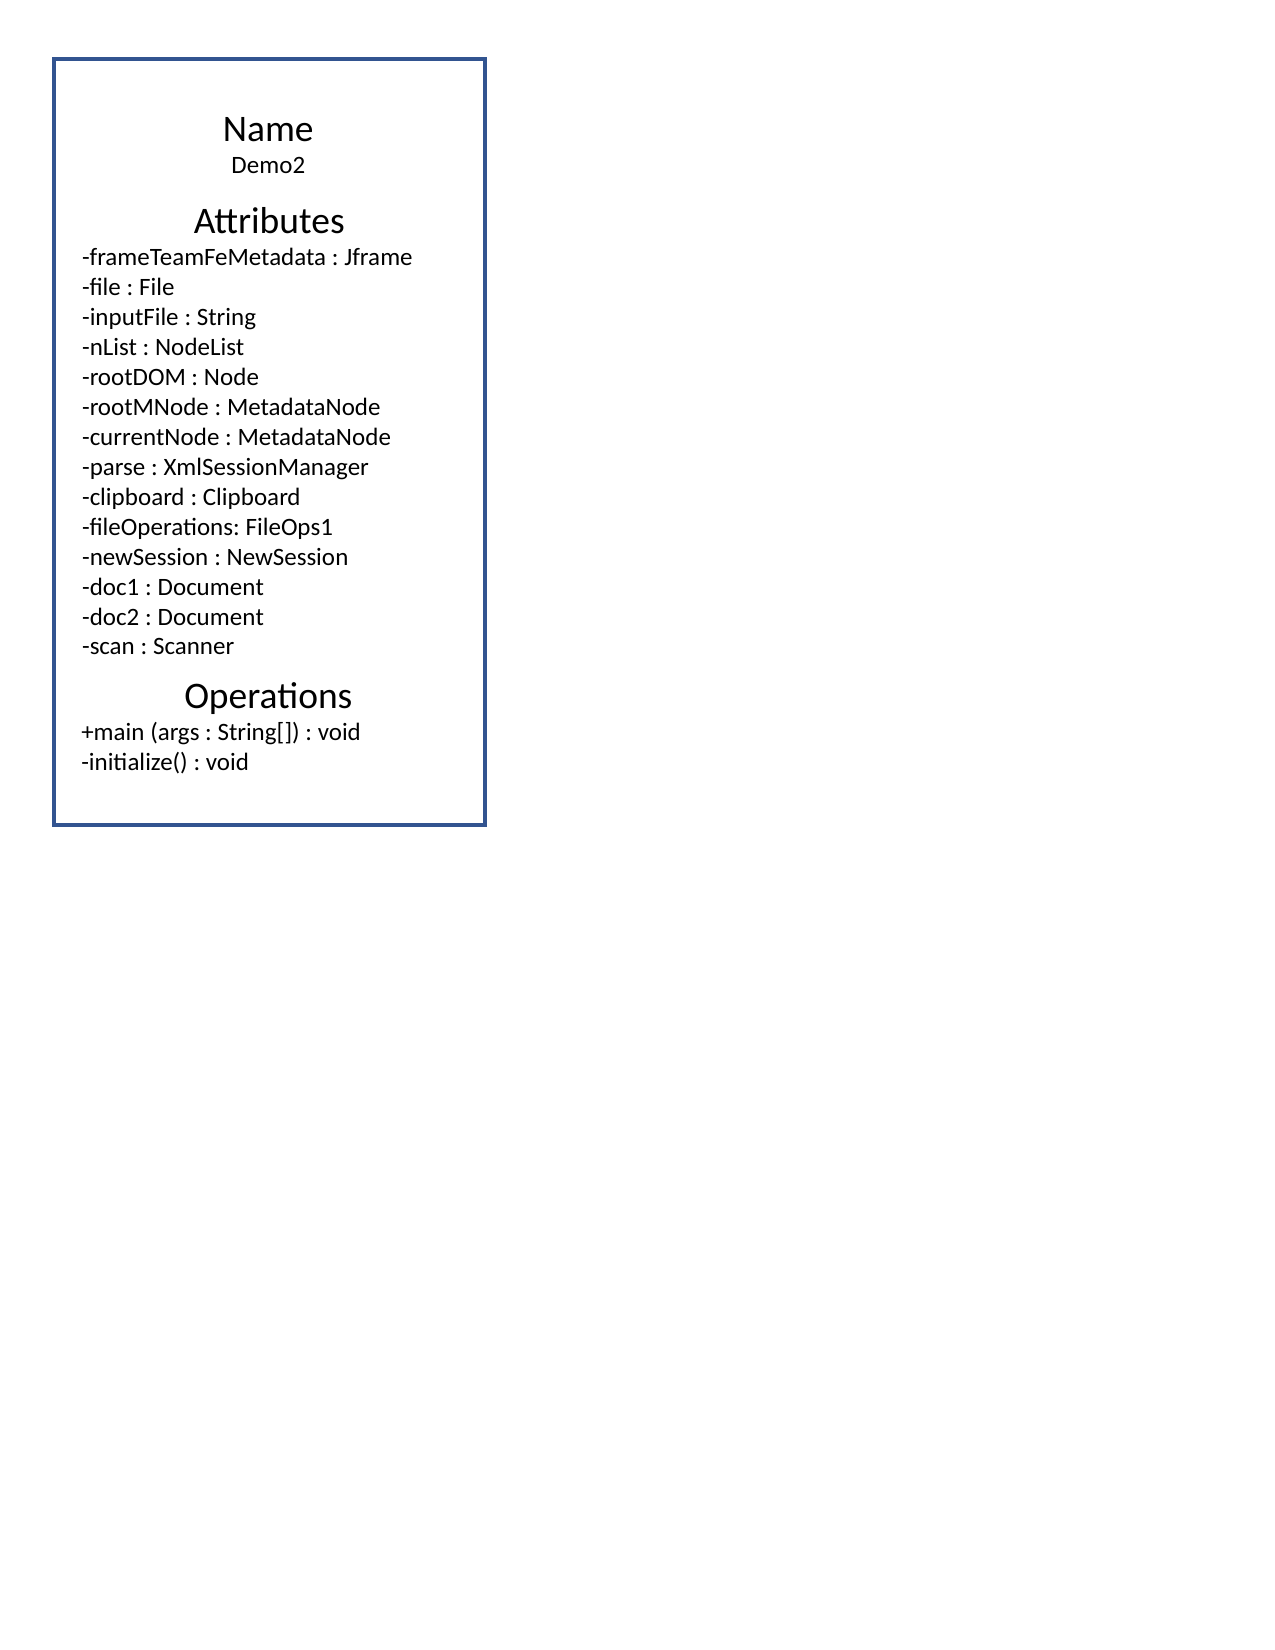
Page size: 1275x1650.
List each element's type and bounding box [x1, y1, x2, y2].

text_box [53, 58, 485, 825]
